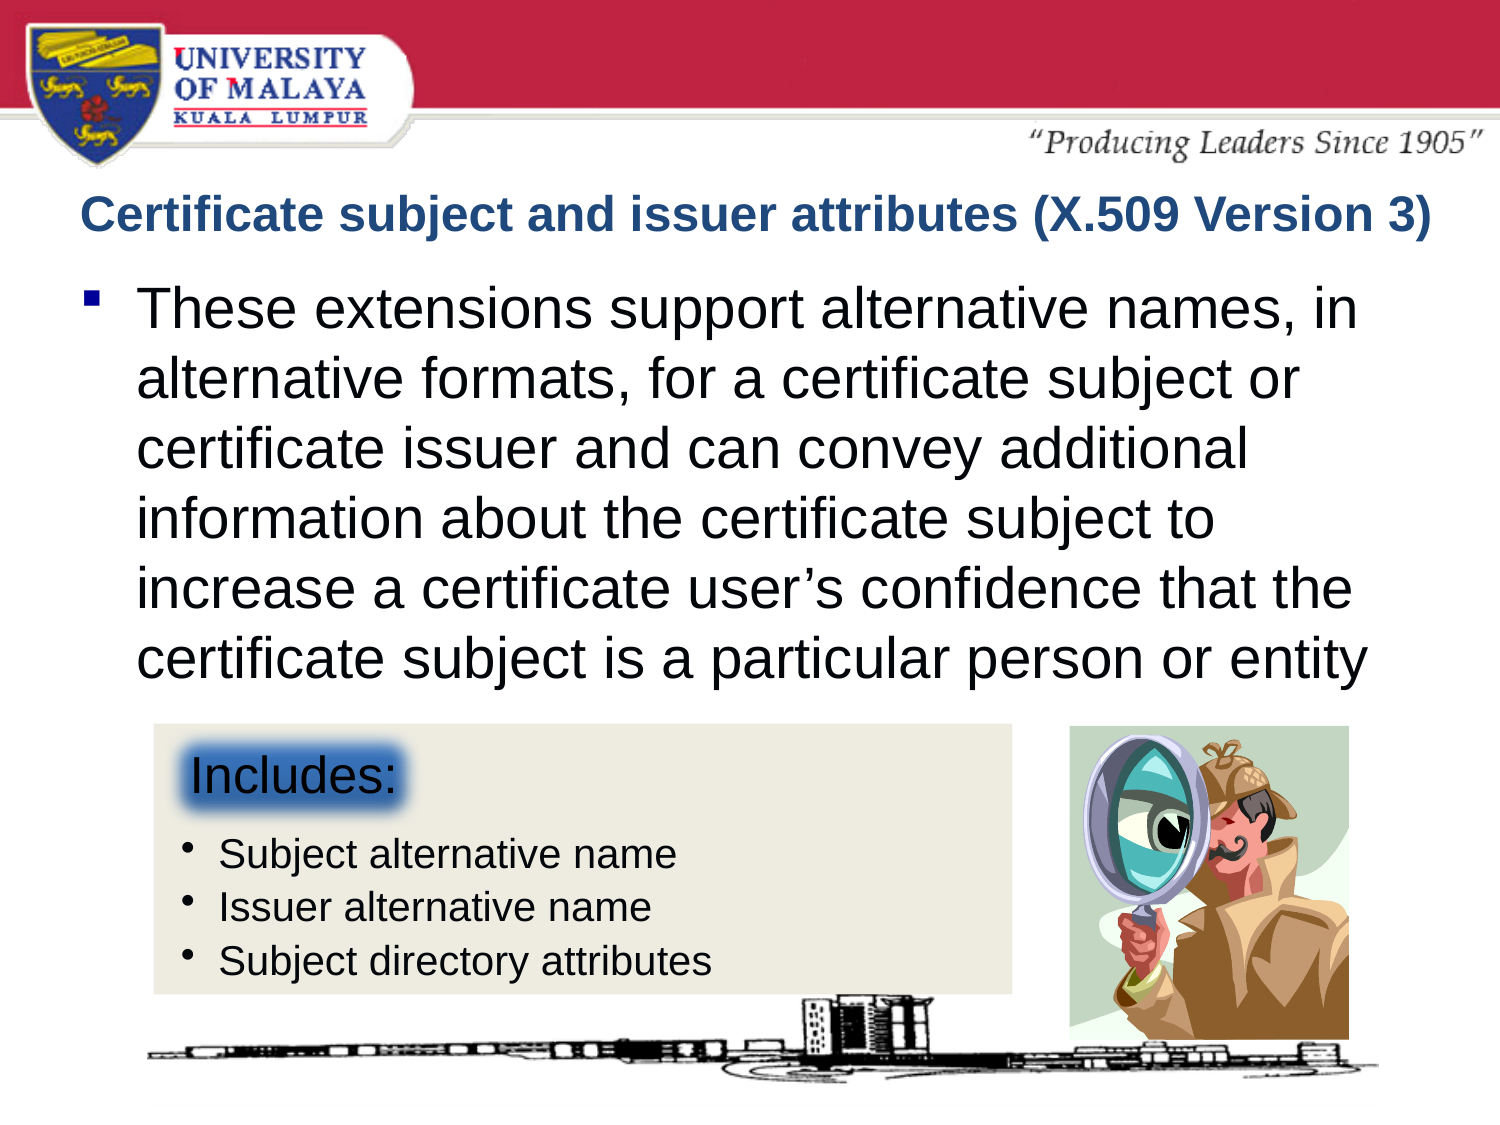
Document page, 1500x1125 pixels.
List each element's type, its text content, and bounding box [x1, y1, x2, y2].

picture [0, 0, 1500, 169]
picture [147, 722, 1379, 1106]
list These extensions support alternative names, in alternative formats, for a certificate subject or certificate issuer and can convey additional information about the certificate subject to increase a certificate user’s confidence that the certificate subject is a particular person or entity [64, 262, 1451, 925]
title Certificate subject and issuer attributes (X.509 Version 3) [64, 150, 1472, 250]
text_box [153, 723, 1013, 995]
